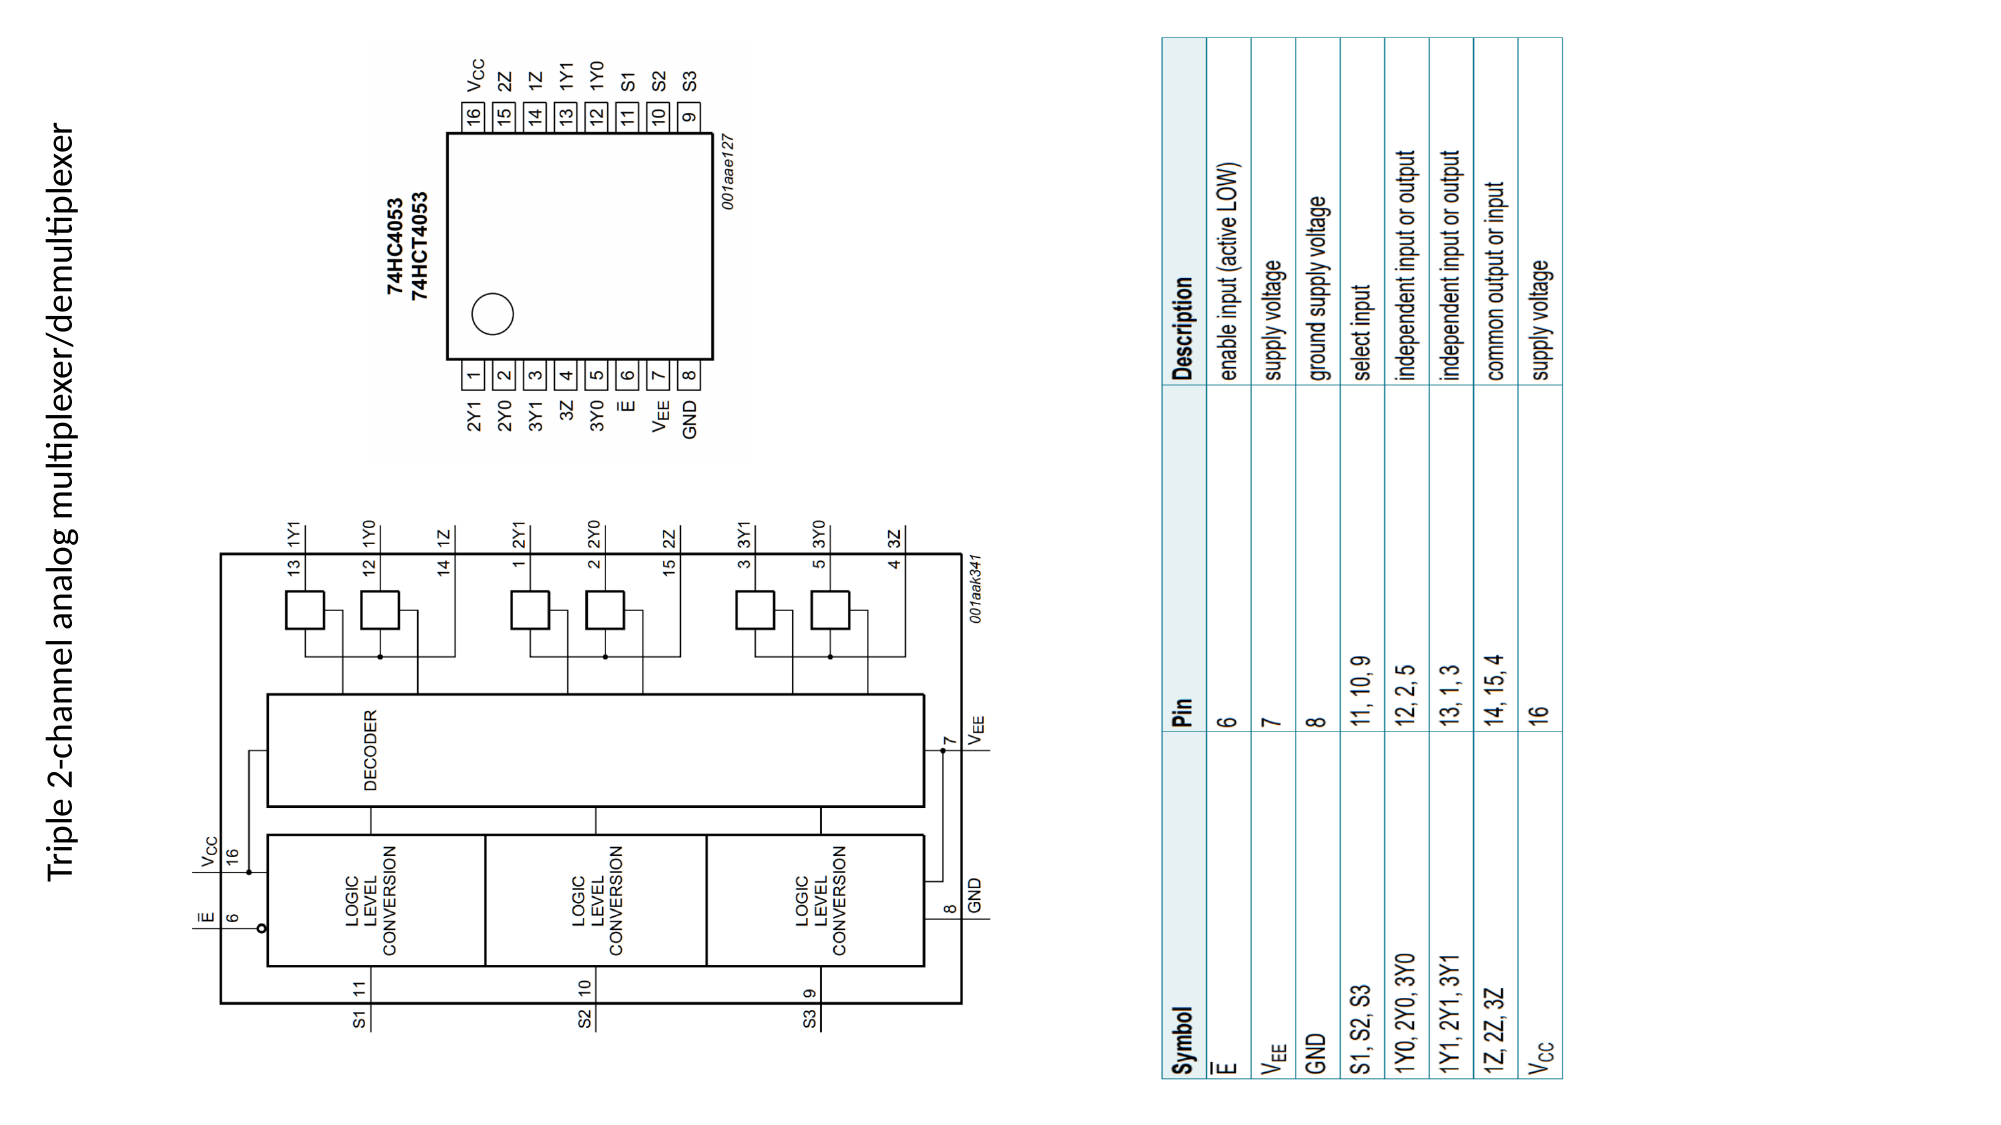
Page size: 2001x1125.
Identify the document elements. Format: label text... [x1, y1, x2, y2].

picture [170, 33, 1896, 1081]
picture [370, 44, 752, 462]
text_box Triple 2-channel analog multiplexer/demultiplexer [26, 107, 87, 898]
